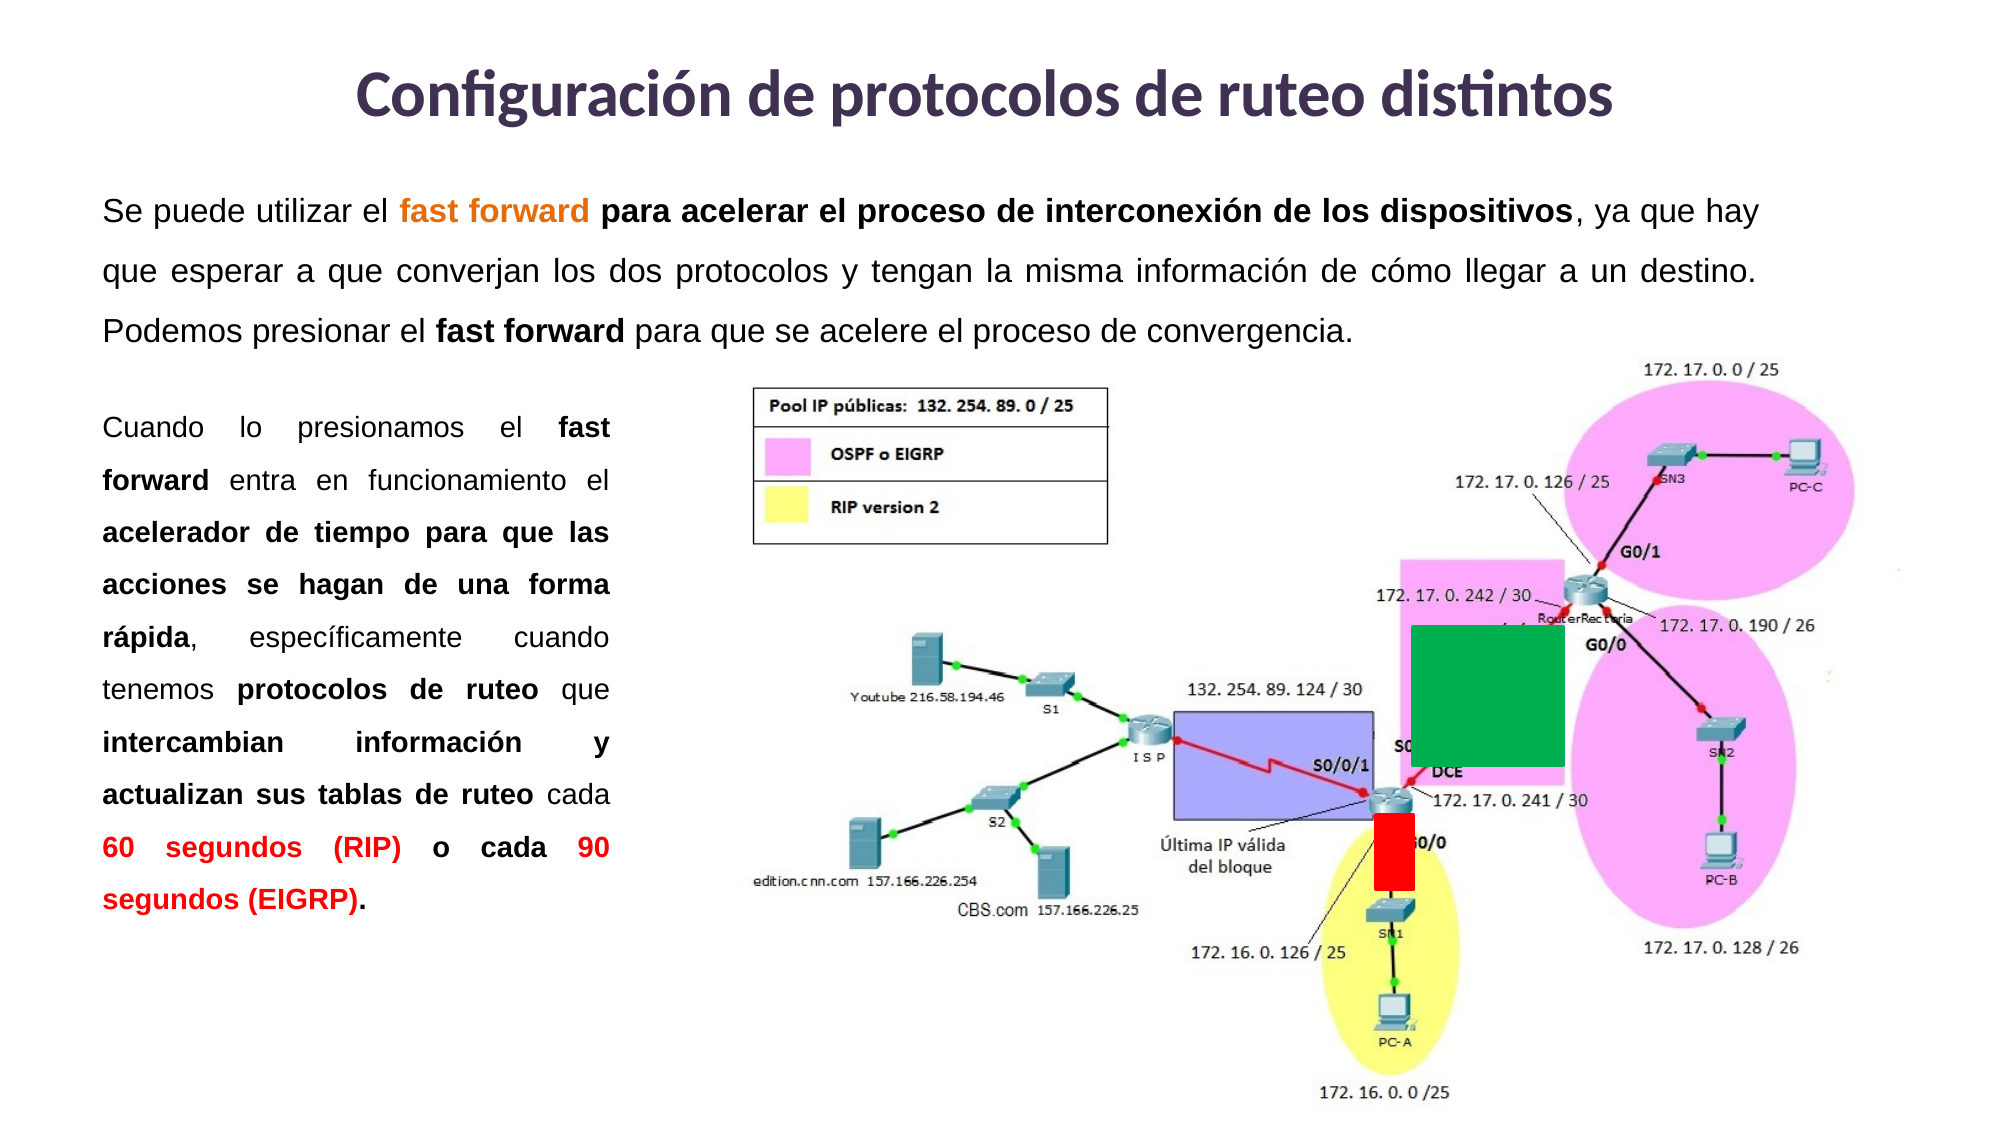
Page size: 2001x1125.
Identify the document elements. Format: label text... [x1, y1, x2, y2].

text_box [700, 337, 2000, 1125]
text_box Se puede utilizar el fast forward para acelerar el proceso de interconexión de los dispositivos, ya que hay que esperar a que converjan los dos protocolos y tengan la misma información de cómo llegar a un destino. Podemos presionar el fast forward para que se acelere el proceso de convergencia. [87, 162, 1775, 357]
text_box Cuando lo presionamos el fast forward entra en funcionamiento el acelerador de tiempo para que las acciones se hagan de una forma rápida, específicamente cuando tenemos protocolos de ruteo que intercambian información y actualizan sus tablas de ruteo cada 60 segundos (RIP) o cada 90 segundos (EIGRP). [87, 383, 625, 923]
text_box Configuración de protocolos de ruteo distintos [218, 49, 1750, 130]
